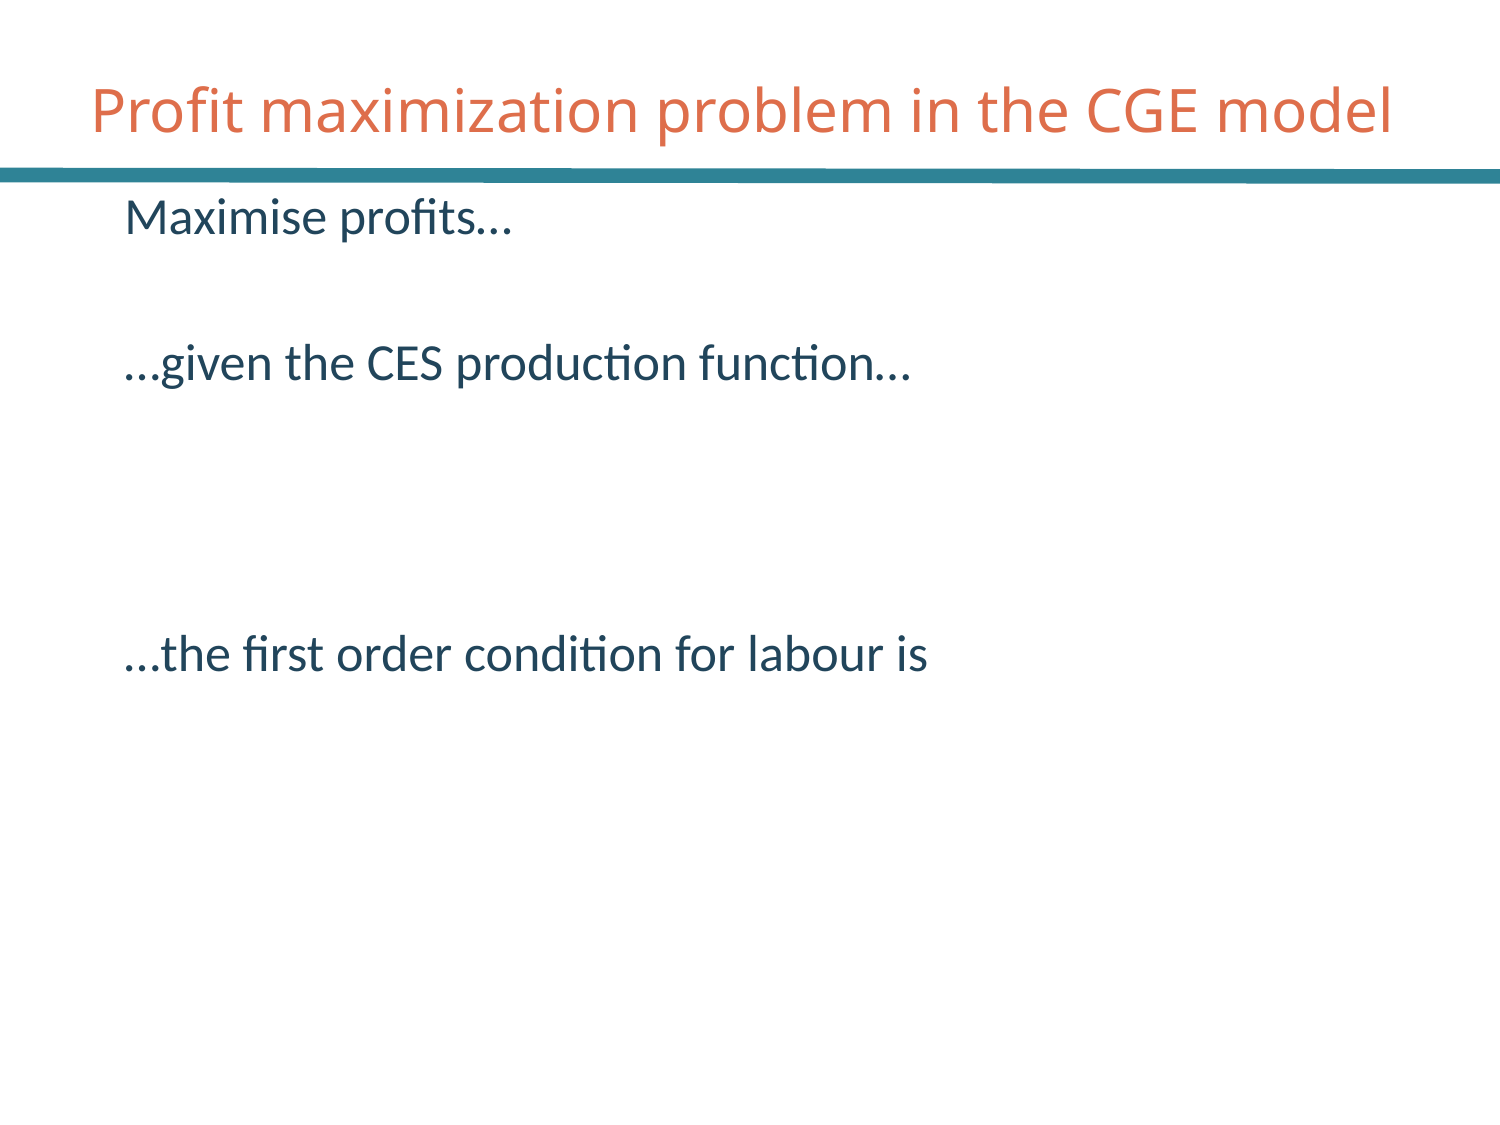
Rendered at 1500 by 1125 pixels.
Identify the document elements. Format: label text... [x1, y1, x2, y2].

title Profit maximization problem in the CGE model [53, 42, 1447, 169]
